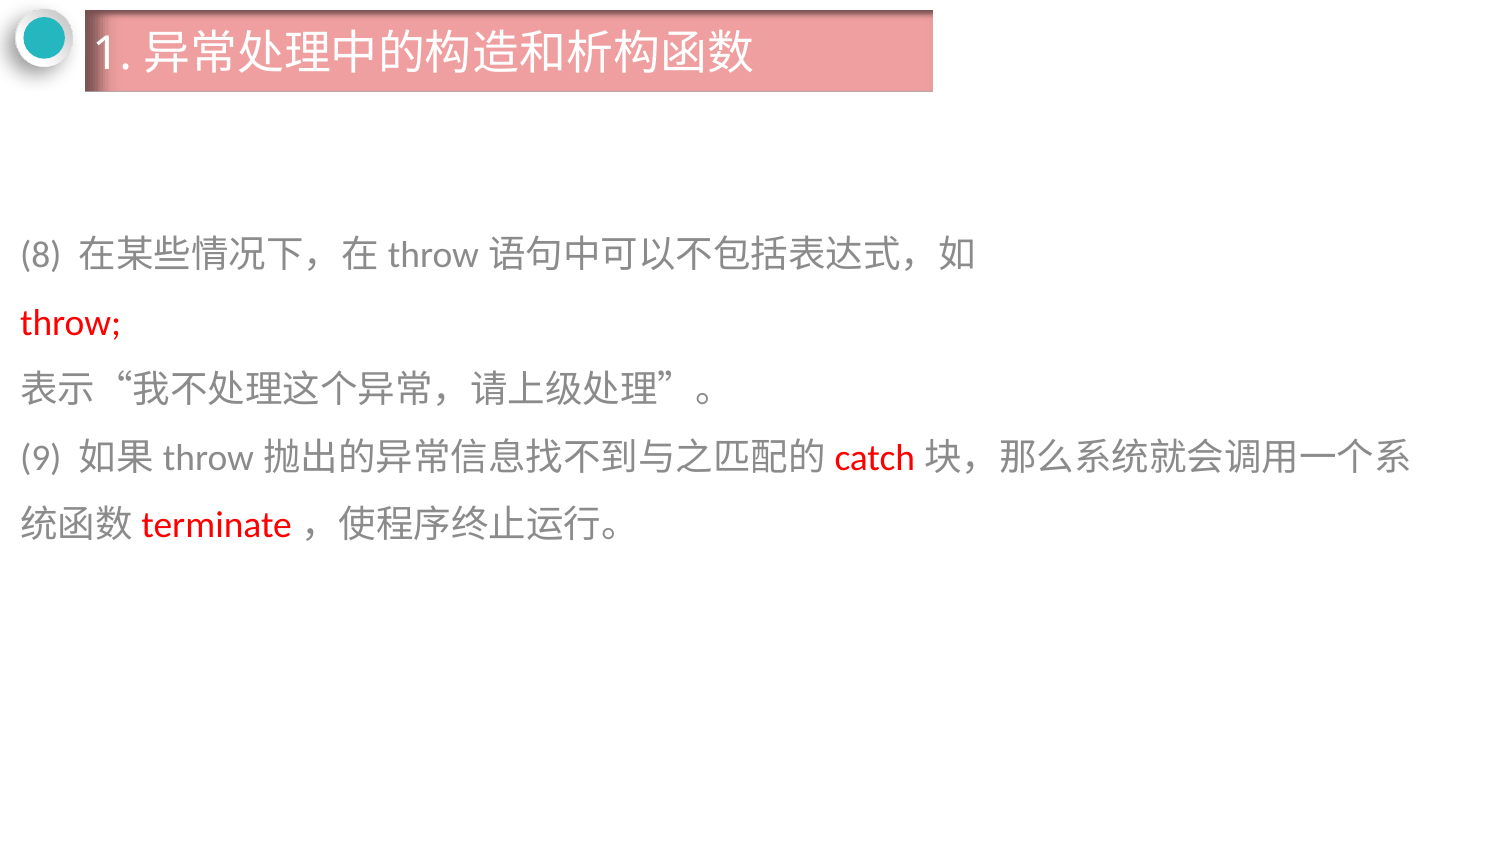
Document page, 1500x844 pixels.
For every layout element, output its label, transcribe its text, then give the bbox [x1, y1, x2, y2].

subtitle (8) 在某些情况下，在throw语句中可以不包括表达式，如 throw; 表示“我不处理这个异常，请上级处理”。 (9) 如果throw抛出的异常信息找不到与之匹配的catch块，那么系统就会调用一个系统函数terminate，使程序终止运行。 [4, 200, 1440, 564]
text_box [14, 8, 73, 67]
picture [83, 9, 937, 93]
